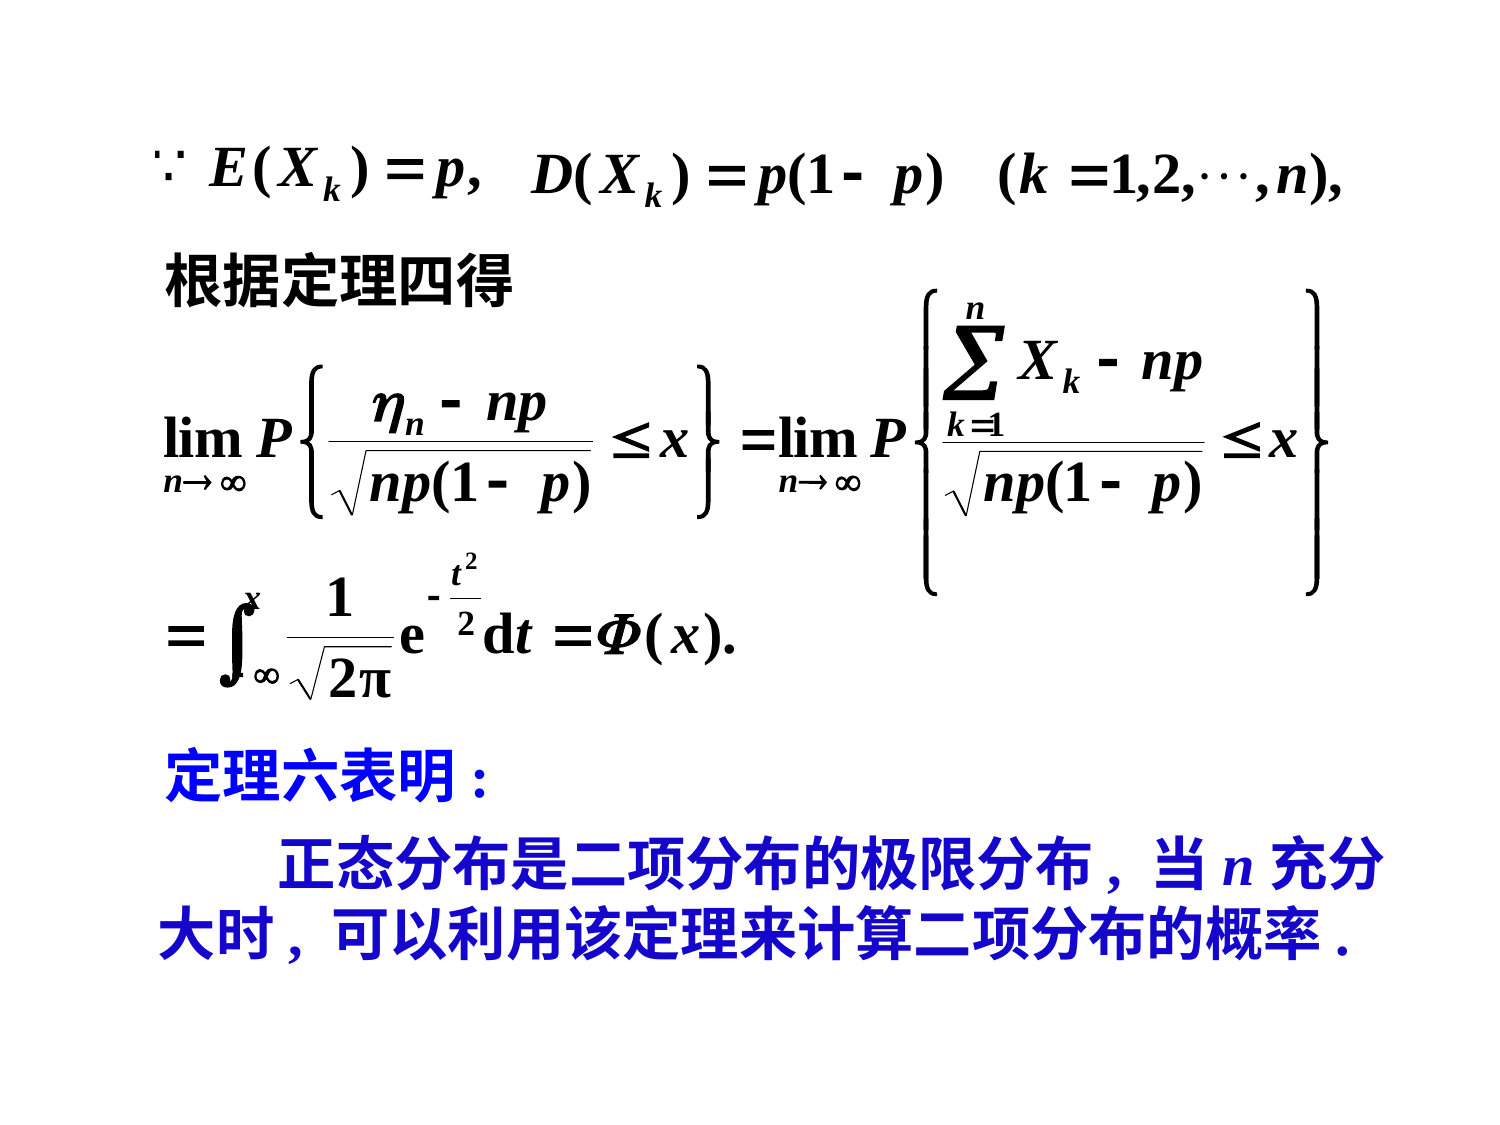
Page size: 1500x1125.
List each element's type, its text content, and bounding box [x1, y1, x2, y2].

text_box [524, 143, 1346, 214]
text_box 根据定理四得 [149, 236, 975, 322]
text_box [159, 544, 739, 706]
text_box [774, 284, 1334, 601]
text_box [155, 136, 484, 208]
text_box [159, 361, 774, 524]
text_box 定理六表明: [150, 732, 925, 817]
text_box 正态分布是二项分布的极限分布, 当n充分大时, 可以利用该定理来计算二项分布的概率. [143, 819, 1413, 975]
